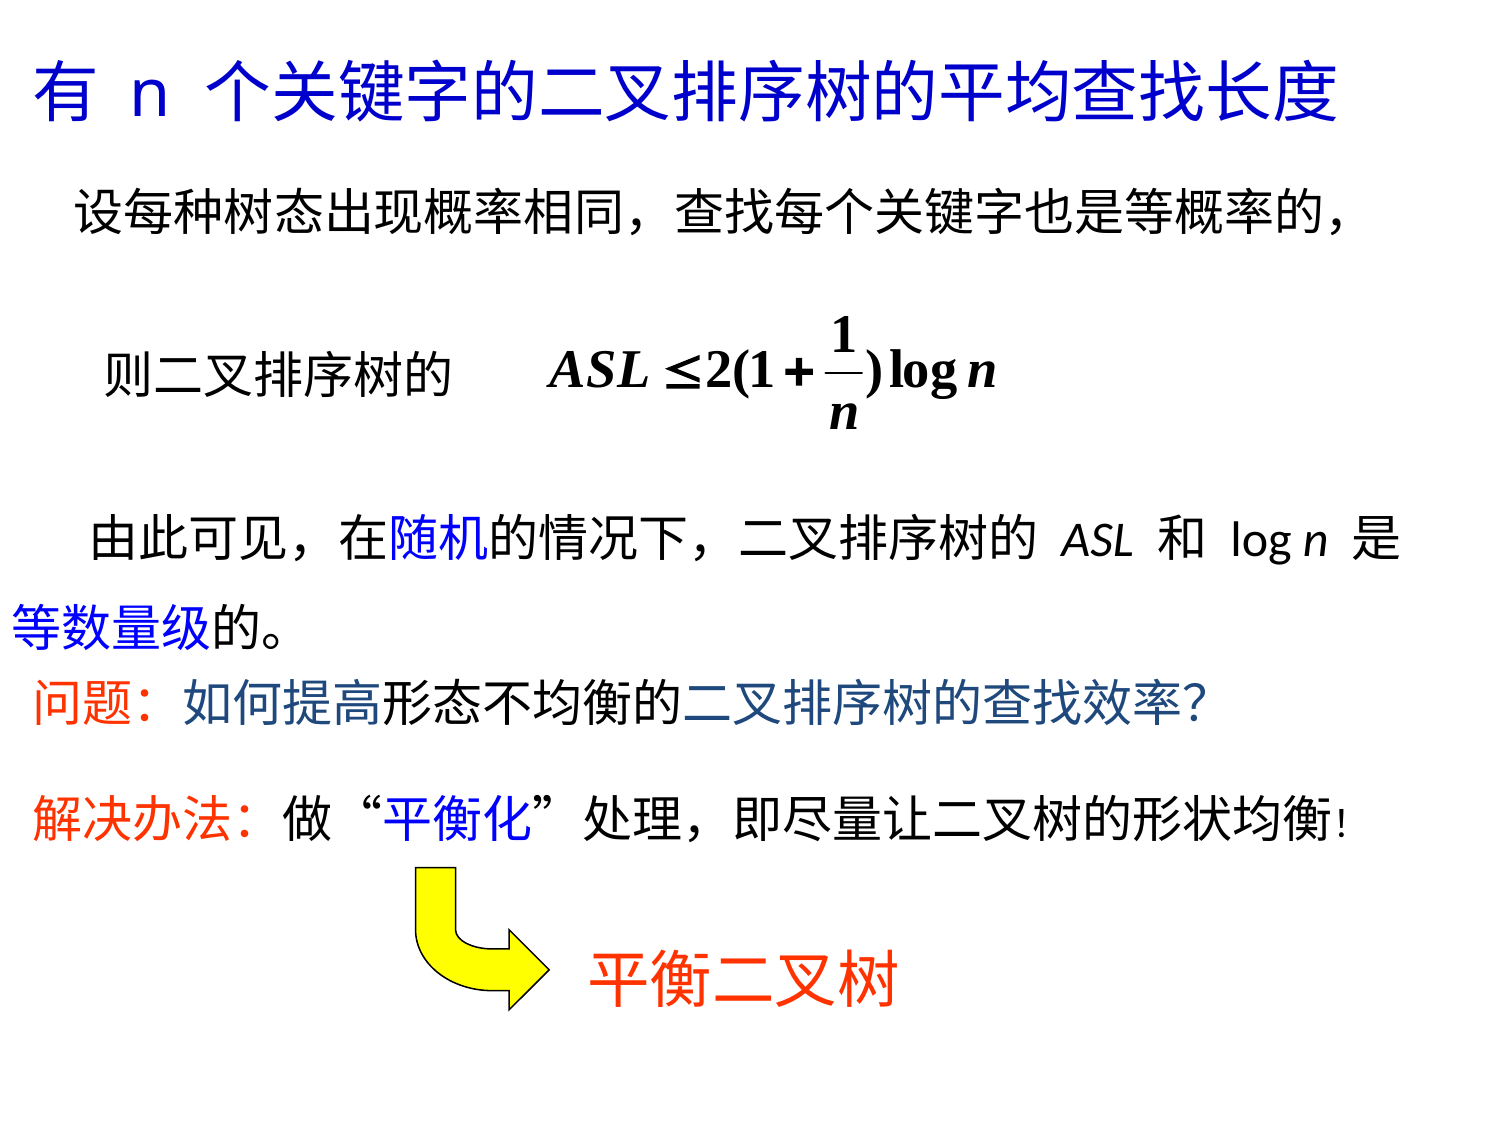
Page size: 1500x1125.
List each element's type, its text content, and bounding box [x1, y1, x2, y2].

text_box 则二叉排序树的 [88, 335, 532, 411]
text_box 设每种树态出现概率相同，查找每个关键字也是等概率的， [0, 172, 1435, 248]
text_box 问题：如何提高形态不均衡的二叉排序树的查找效率？ [17, 664, 1306, 740]
text_box 有 n 个关键字的二叉排序树的平均查找长度 [17, 42, 1500, 138]
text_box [537, 296, 1006, 443]
text_box 解决办法：做“平衡化”处理，即尽量让二叉树的形状均衡！ [17, 779, 1459, 855]
text_box [415, 867, 550, 1010]
text_box 由此可见，在随机的情况下，二叉排序树的 ASL 和 log n 是 等数量级的。 [0, 469, 1428, 664]
text_box 平衡二叉树 [572, 903, 933, 1023]
